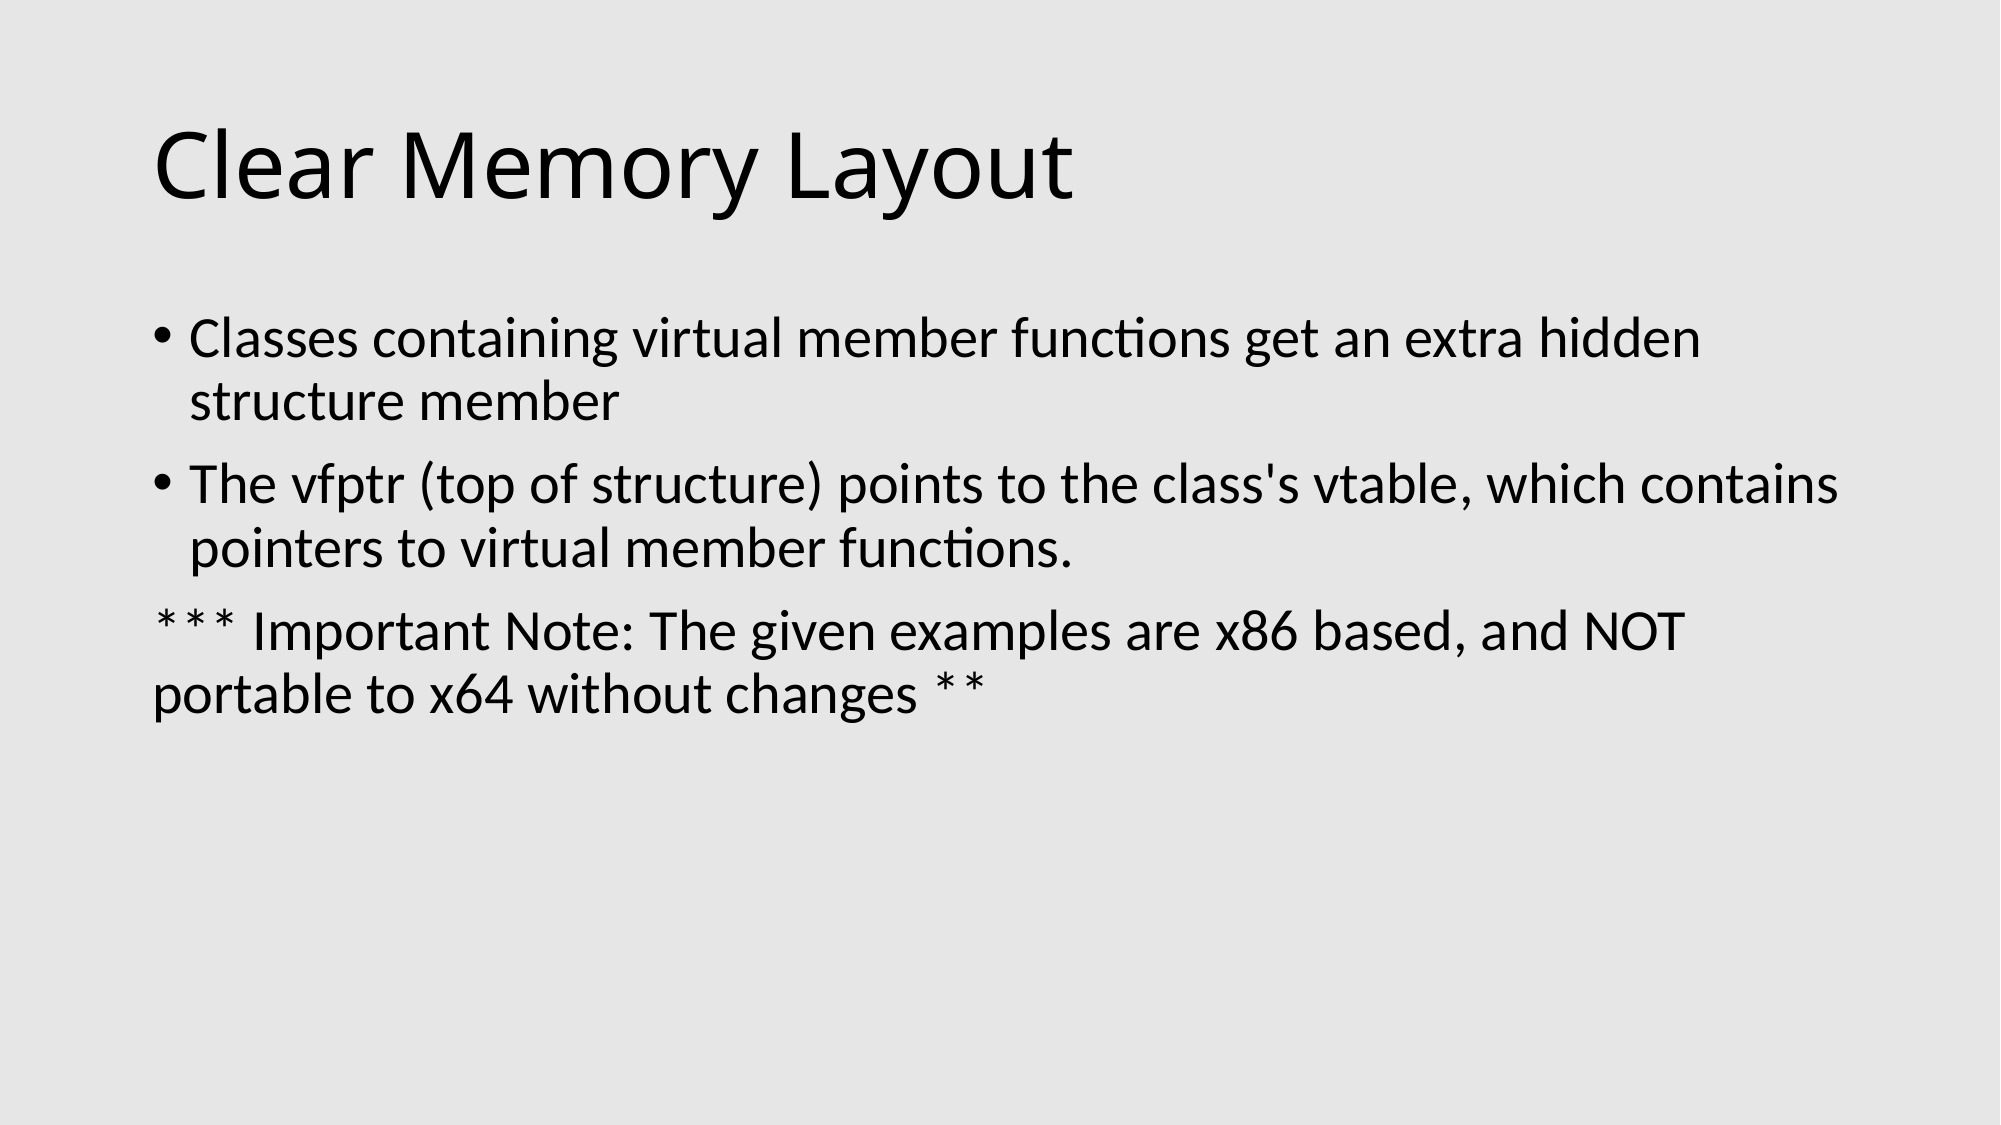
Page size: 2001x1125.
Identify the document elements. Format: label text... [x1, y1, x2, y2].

list Classes containing virtual member functions get an extra hidden structure member The vfptr (top of structure) points to the class's vtable, which contains pointers to virtual member functions. *** Important Note: The given examples are x86 based, and NOT portable to x64 without changes ** [137, 299, 1863, 1014]
title Clear Memory Layout [137, 59, 1863, 278]
